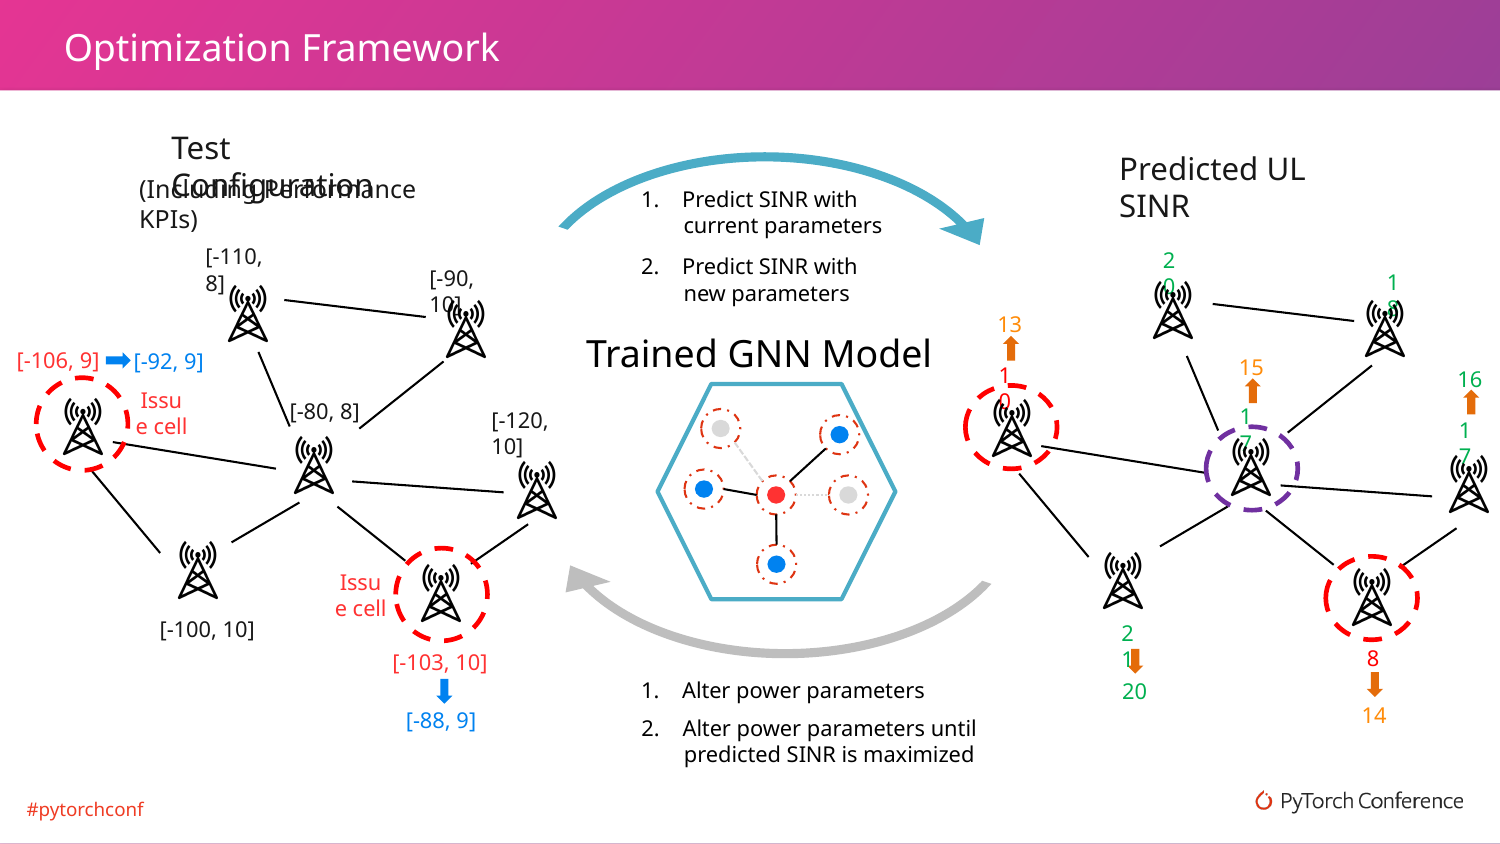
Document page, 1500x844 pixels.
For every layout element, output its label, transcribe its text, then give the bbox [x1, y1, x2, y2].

picture [1141, 276, 1205, 344]
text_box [988, 680, 1493, 729]
picture [282, 431, 346, 499]
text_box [7, 123, 596, 678]
picture [1340, 563, 1403, 631]
picture [1437, 450, 1500, 518]
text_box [601, 133, 1020, 350]
picture [434, 295, 497, 363]
picture [1253, 786, 1466, 816]
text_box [684, 408, 869, 584]
picture [50, 392, 114, 461]
text_box 2. Alter power parameters until predicted SINR is maximized [632, 720, 1008, 782]
picture [505, 456, 568, 524]
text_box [105, 686, 494, 736]
picture [166, 536, 229, 604]
title Optimization Framework [48, 6, 1425, 87]
picture [1353, 295, 1417, 363]
picture [1091, 546, 1154, 614]
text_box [965, 144, 1493, 673]
picture [215, 279, 279, 347]
picture [1219, 433, 1282, 501]
picture [409, 559, 473, 627]
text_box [530, 352, 1040, 712]
picture [980, 394, 1044, 462]
